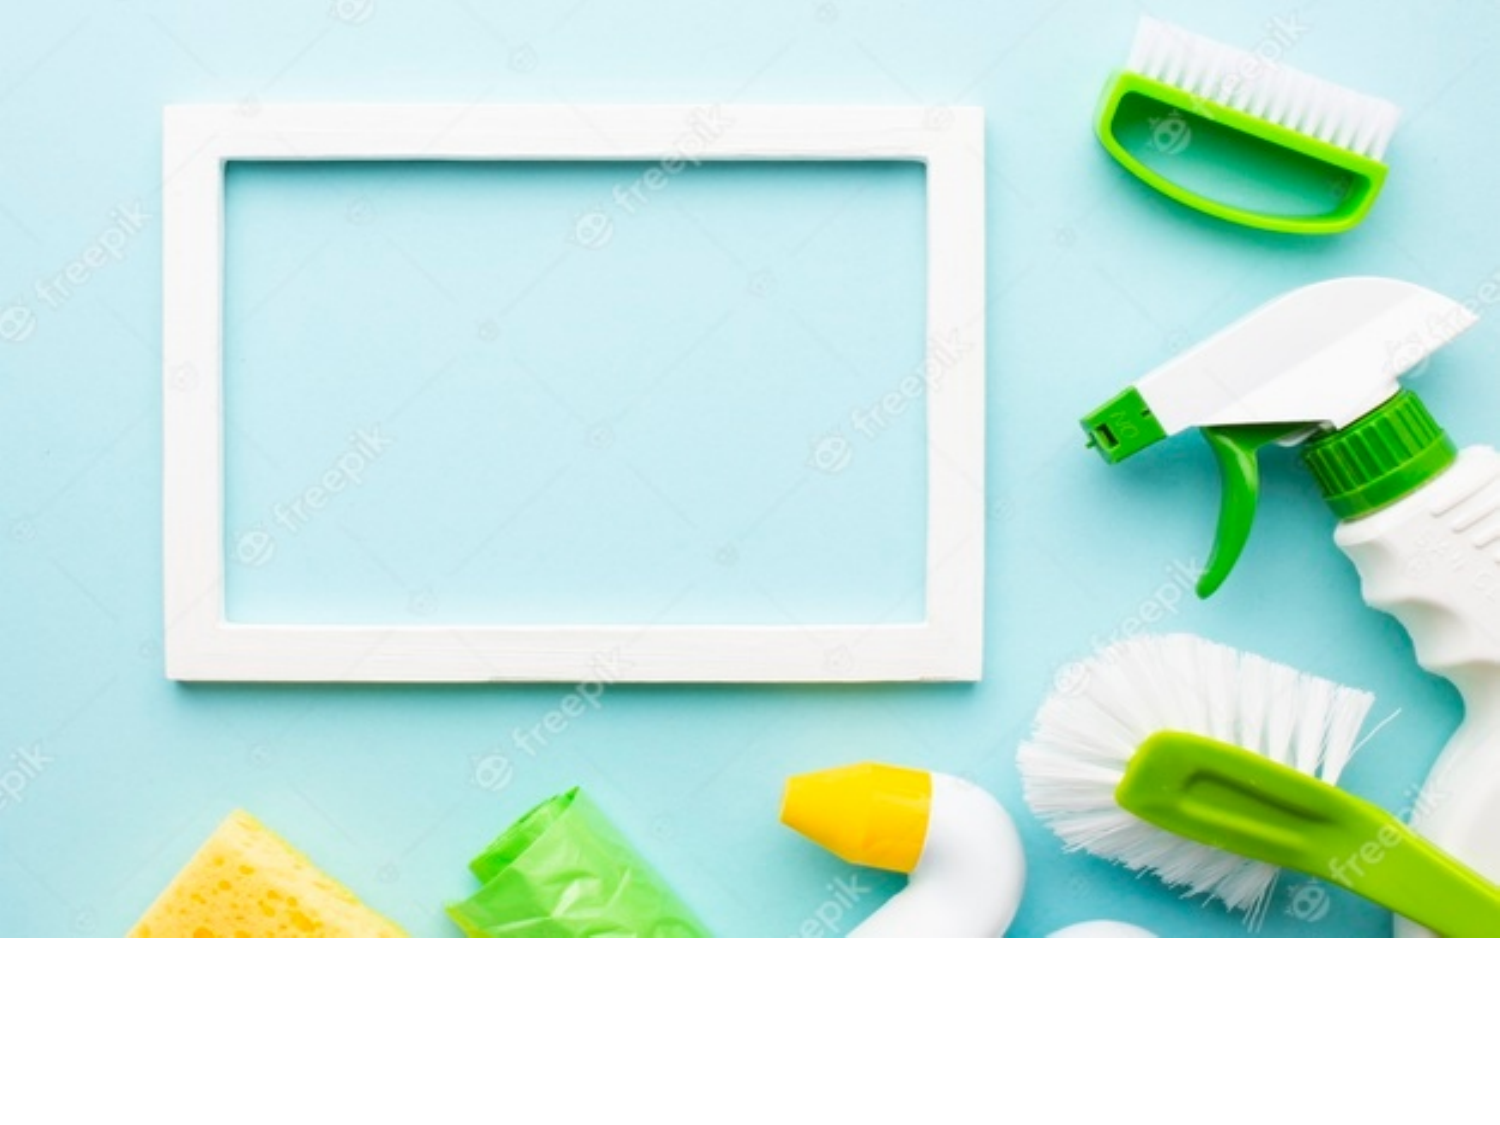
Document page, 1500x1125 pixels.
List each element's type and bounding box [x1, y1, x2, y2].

picture [0, 0, 1500, 938]
